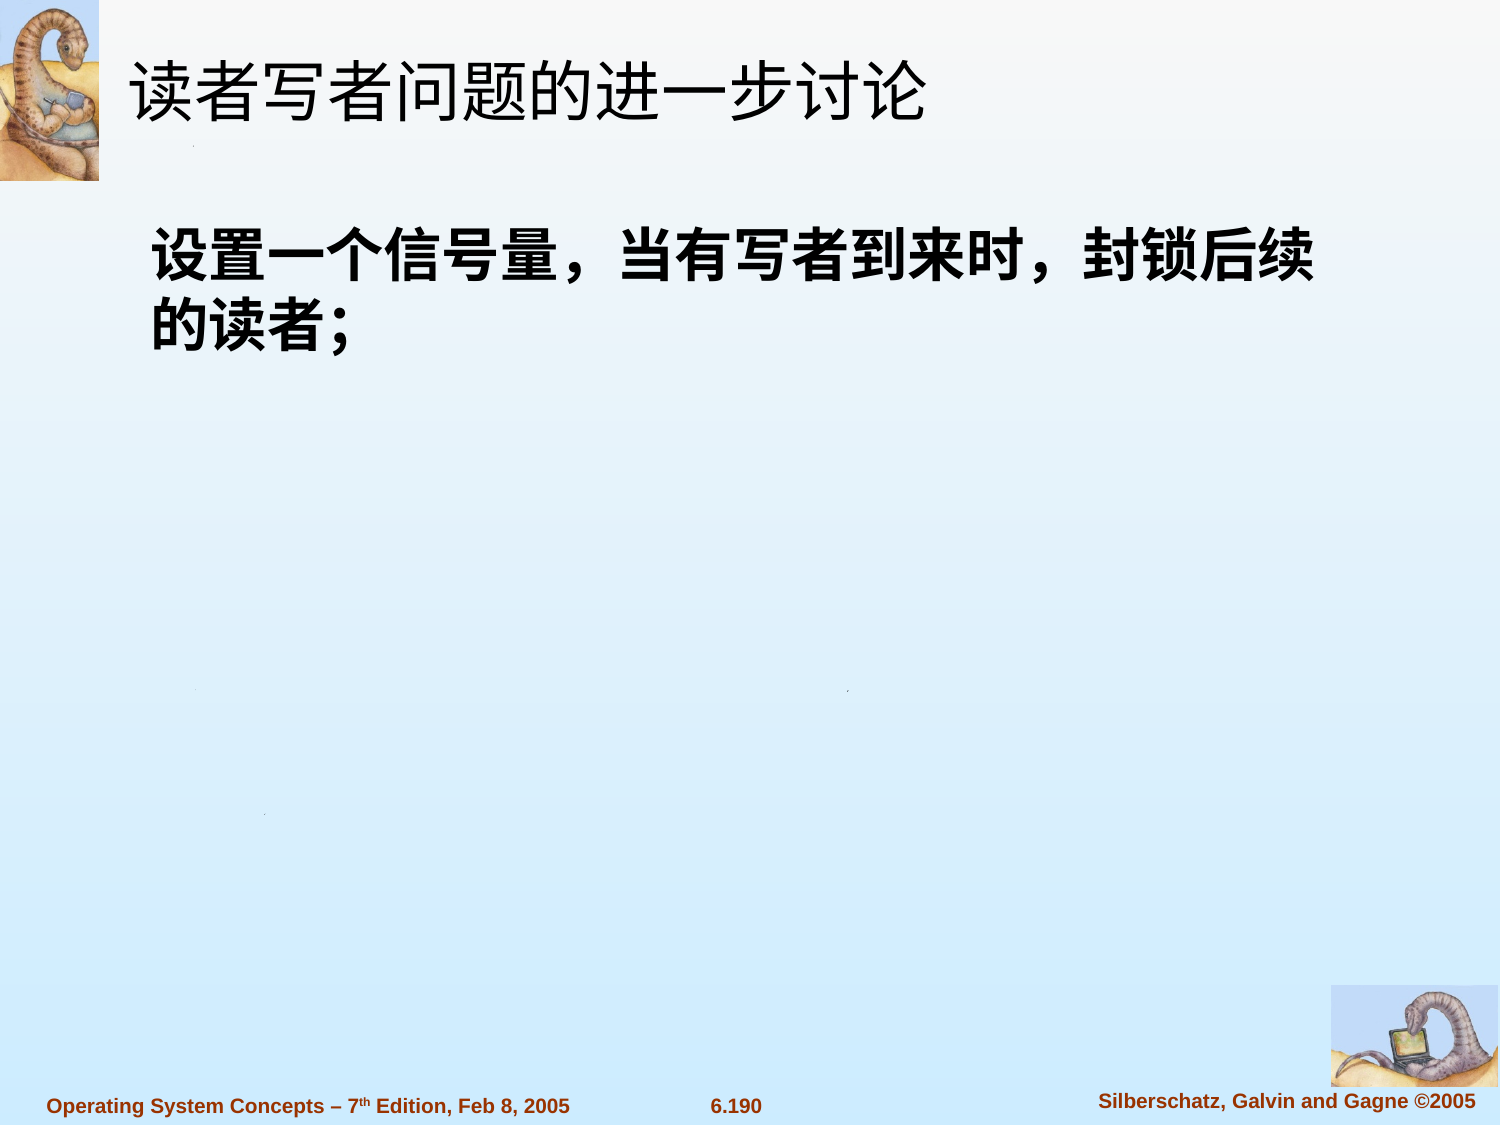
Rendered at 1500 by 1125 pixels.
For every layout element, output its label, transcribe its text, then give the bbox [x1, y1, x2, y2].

title 读者写者问题的进一步讨论 [112, 37, 1438, 138]
list 设置一个信号量，当有写者到来时，封锁后续的读者； [135, 210, 1342, 946]
picture [1331, 985, 1498, 1087]
picture [0, 0, 99, 181]
